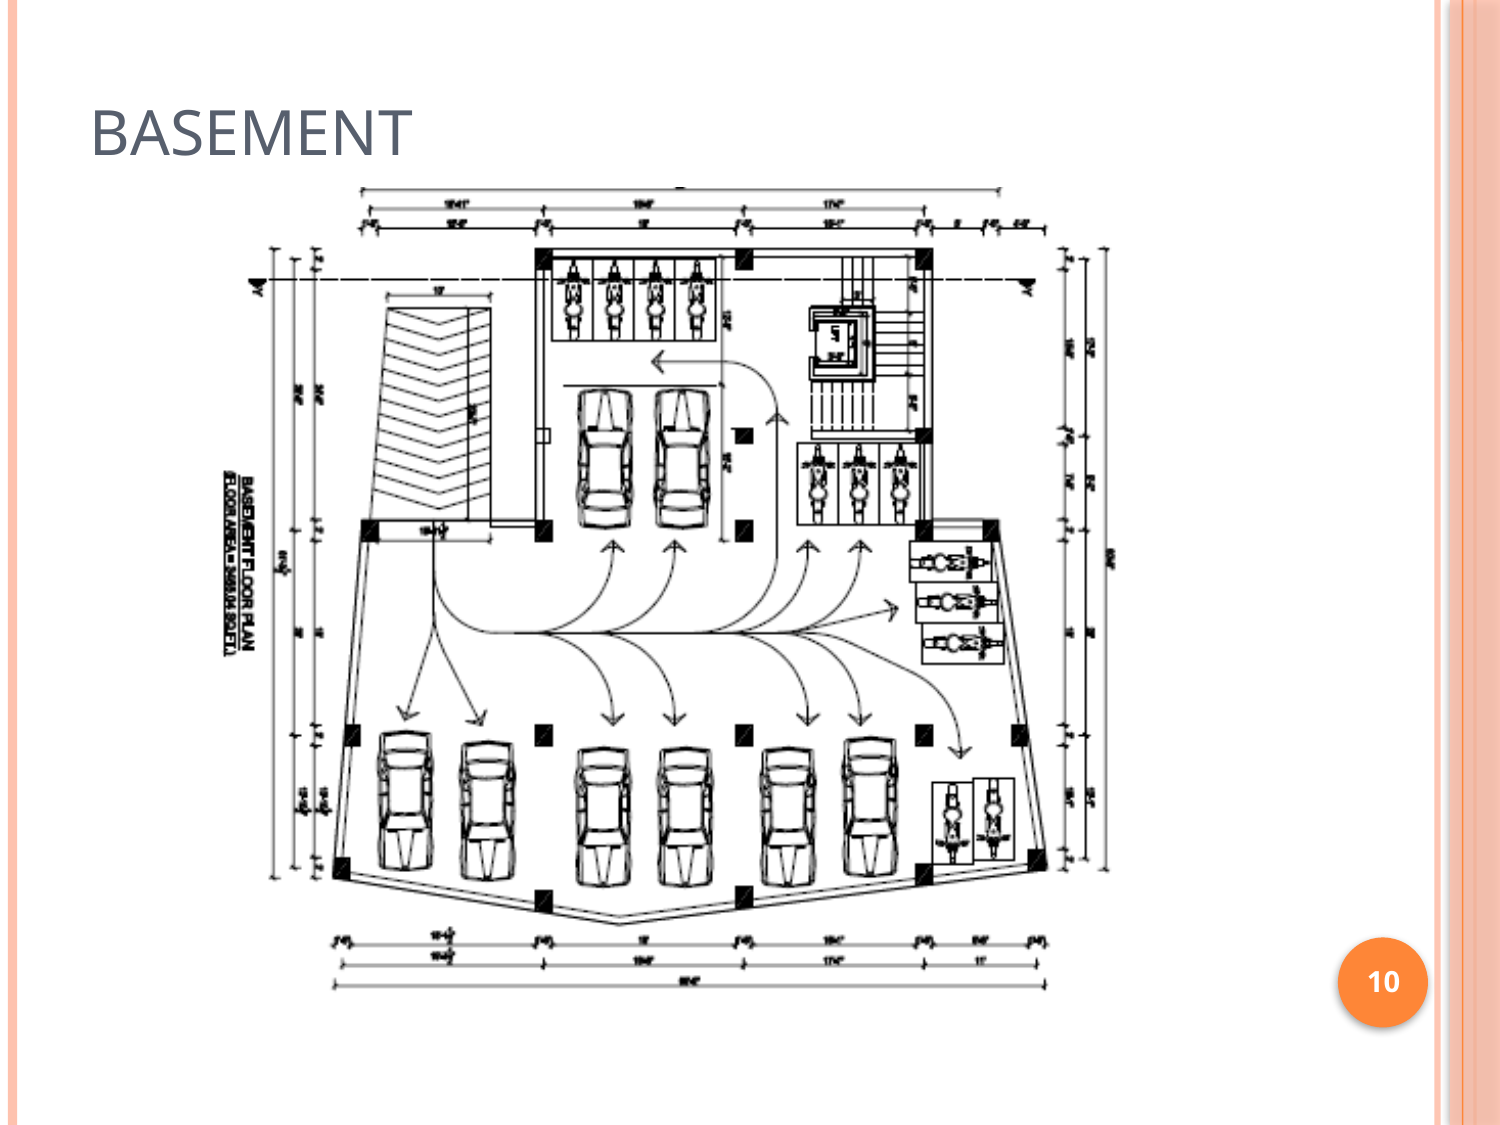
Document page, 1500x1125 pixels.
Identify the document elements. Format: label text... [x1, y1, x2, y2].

slide_number 10 [1333, 940, 1434, 1027]
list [211, 186, 1120, 1011]
title basement [75, 50, 1288, 175]
